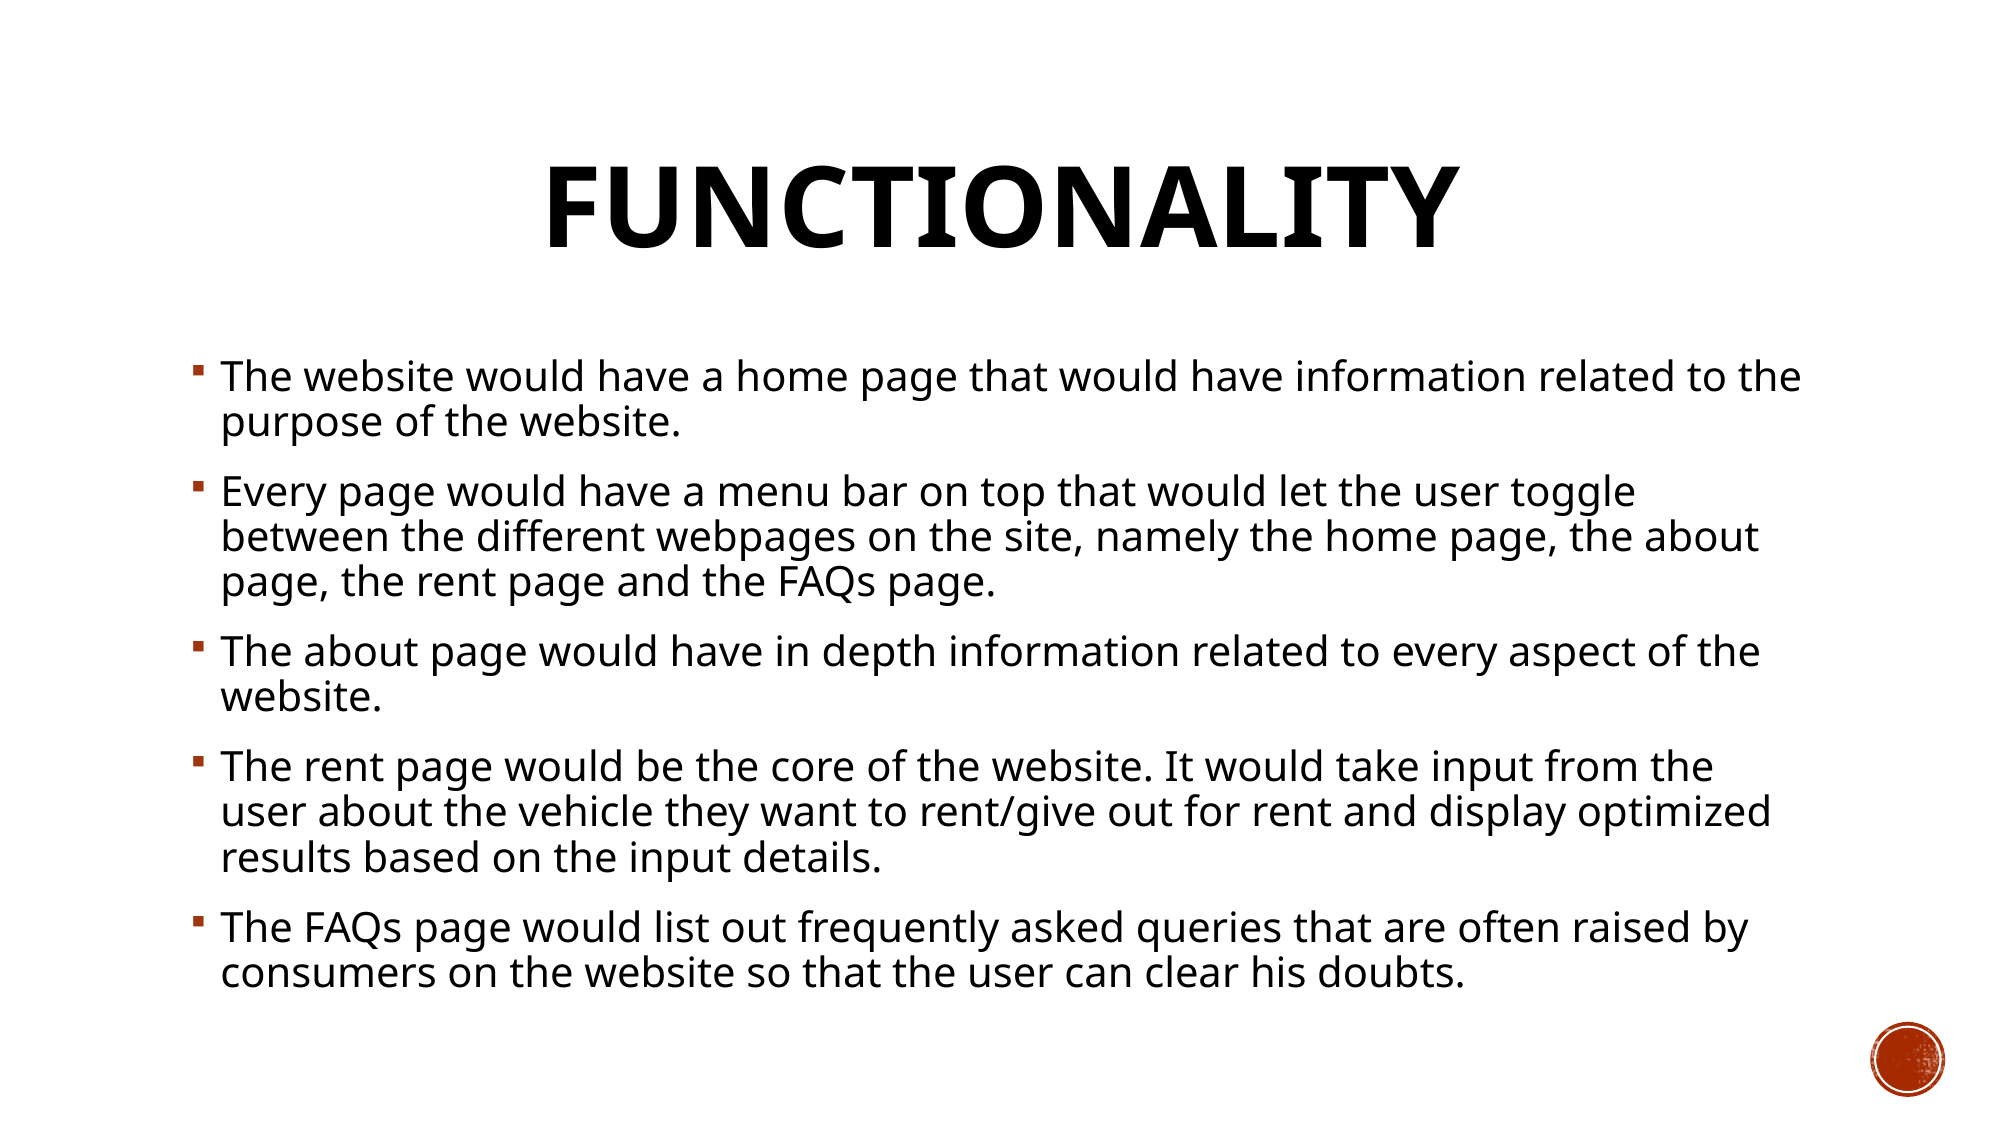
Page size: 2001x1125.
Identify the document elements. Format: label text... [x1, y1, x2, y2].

title FUNCTIONALITY [175, 79, 1826, 344]
list The website would have a home page that would have information related to the purpose of the website. Every page would have a menu bar on top that would let the user toggle between the different webpages on the site, namely the home page, the about page, the rent page and the FAQs page. The about page would have in depth information related to every aspect of the website. The rent page would be the core of the website. It would take input from the user about the vehicle they want to rent/give out for rent and display optimized results based on the input details. The FAQs page would list out frequently asked queries that are often raised by consumers on the website so that the user can clear his doubts. [175, 348, 1826, 1013]
